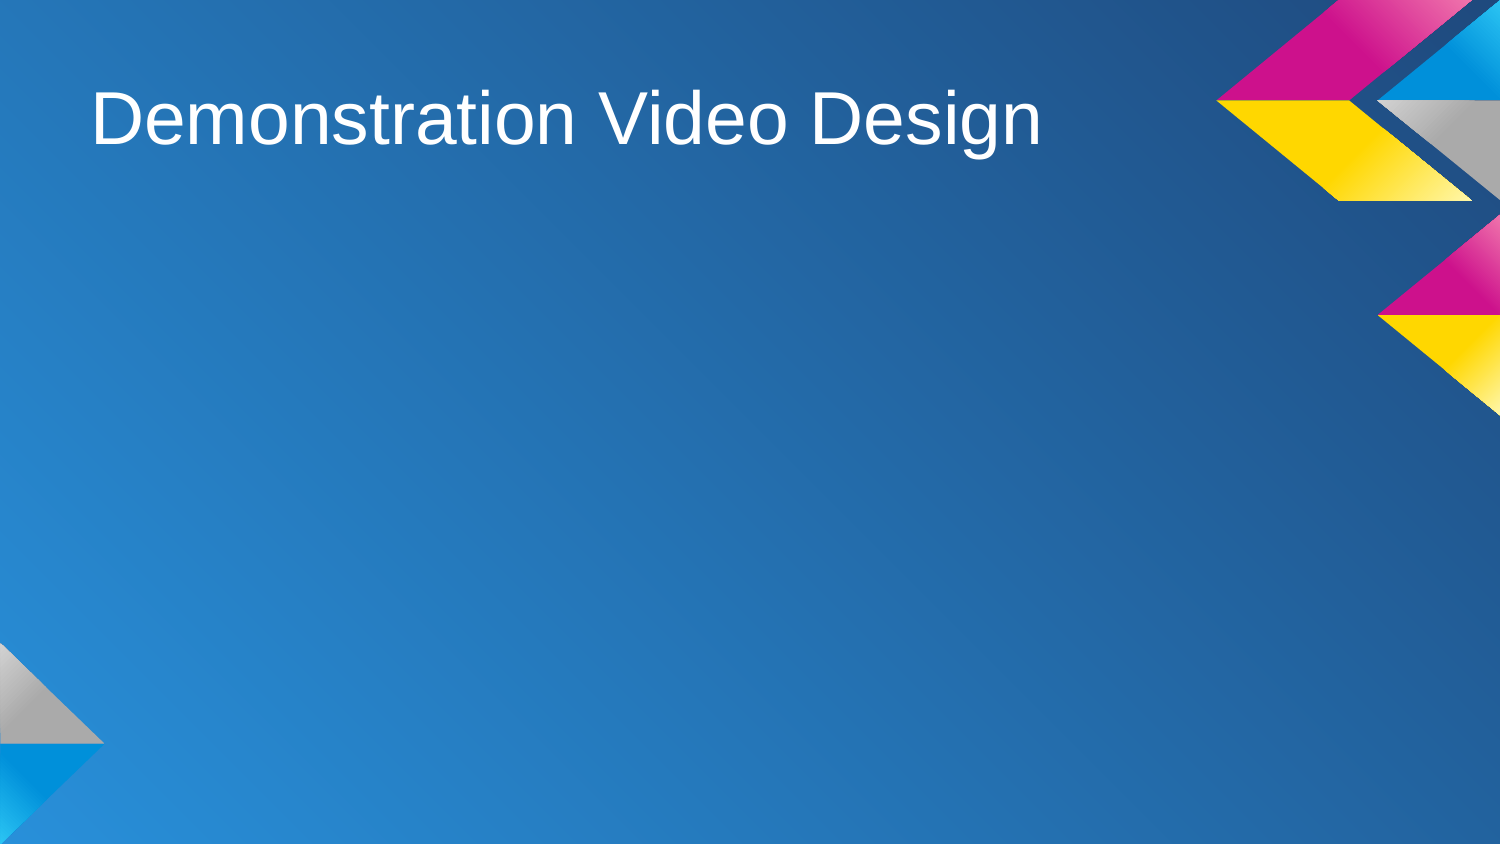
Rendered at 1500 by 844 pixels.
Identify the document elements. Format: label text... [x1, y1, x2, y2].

title Demonstration Video Design [75, 33, 1204, 175]
